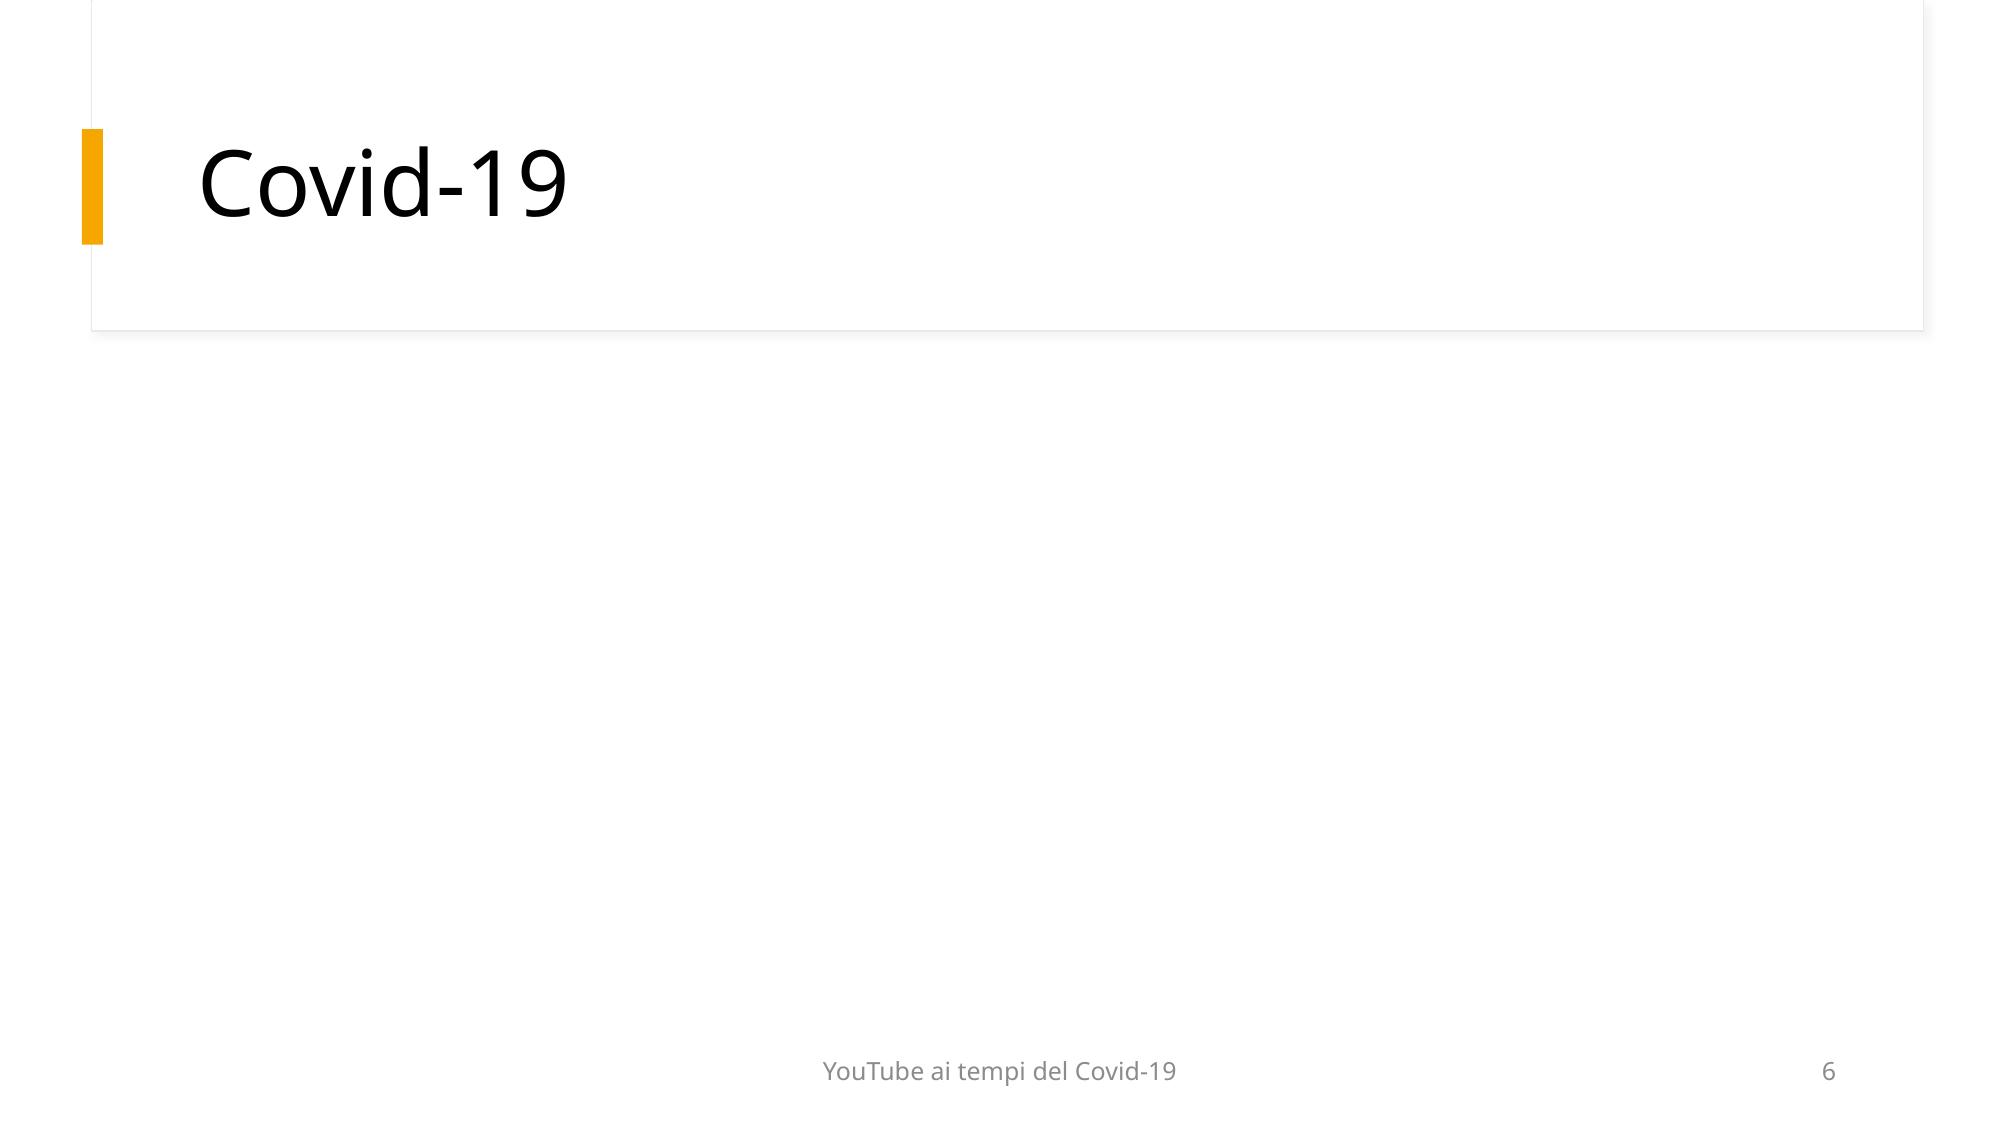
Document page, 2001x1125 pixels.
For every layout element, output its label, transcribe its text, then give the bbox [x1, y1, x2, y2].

slide_number 6 [1401, 1042, 1851, 1103]
footer YouTube ai tempi del Covid-19 [662, 1042, 1338, 1103]
title Covid-19 [183, 90, 1851, 284]
